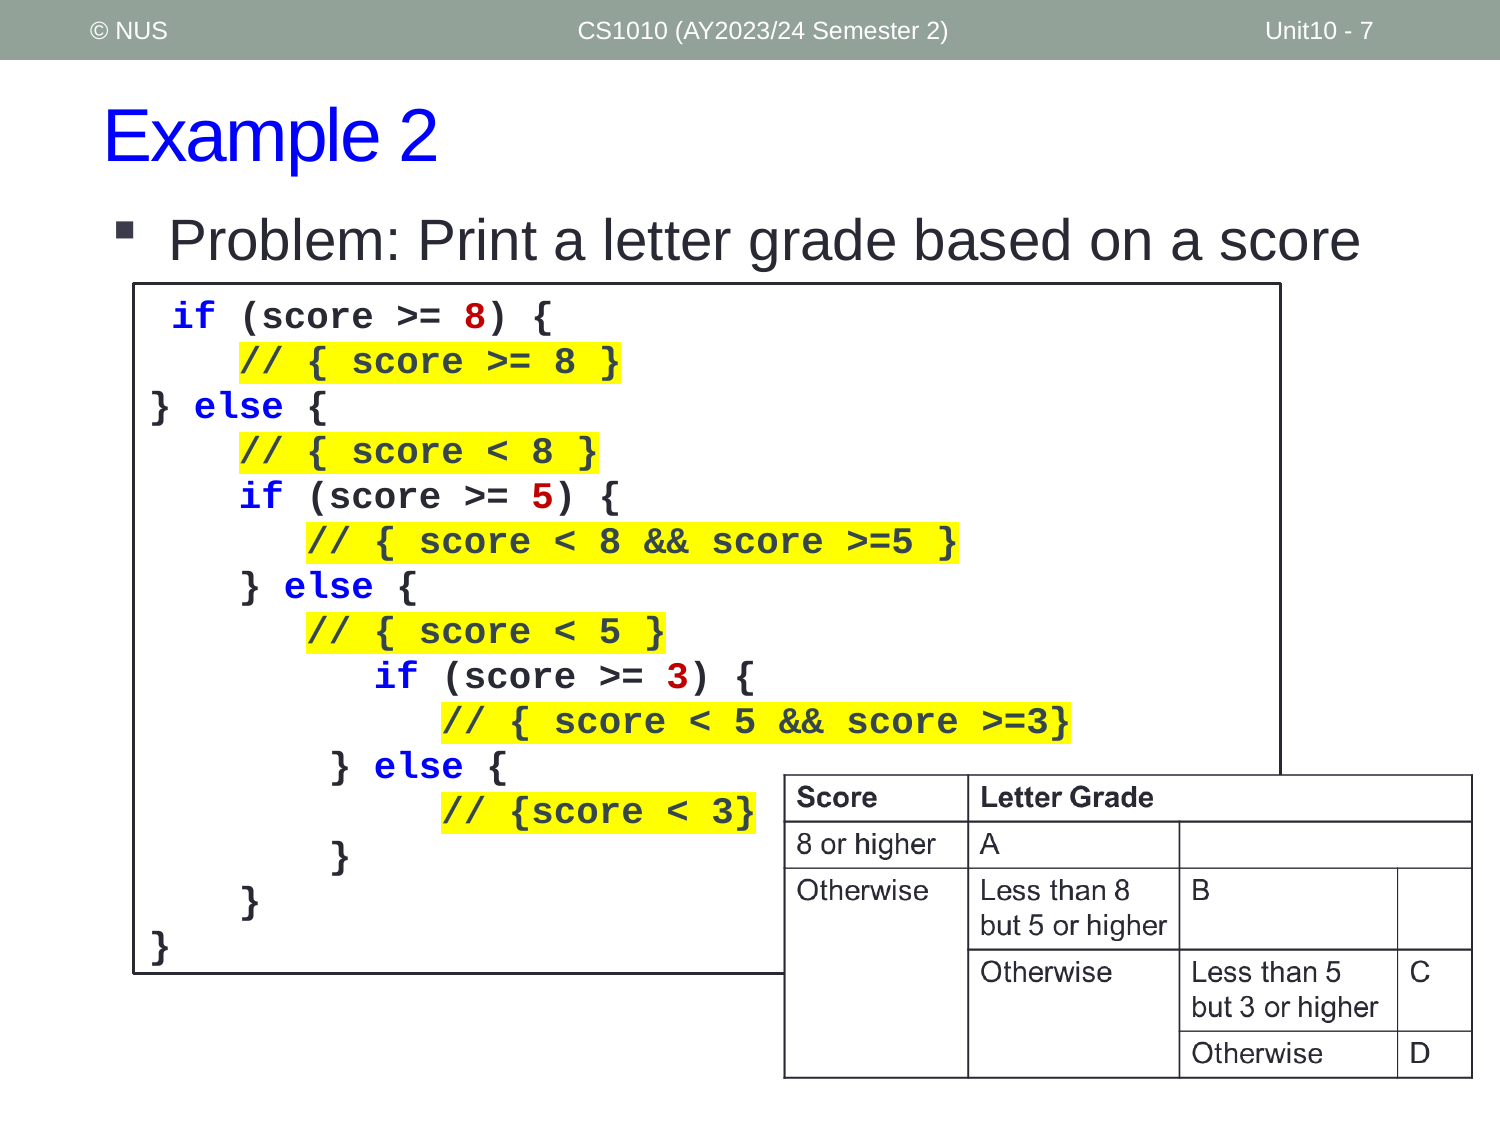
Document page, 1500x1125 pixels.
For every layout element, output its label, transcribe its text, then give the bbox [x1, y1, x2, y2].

picture [783, 770, 1474, 1090]
slide_number © NUS [75, 3, 550, 57]
footer CS1010 (AY2023/24 Semester 2) [562, 3, 1238, 57]
slide_number Unit10 - 7 [1250, 3, 1425, 57]
list Problem: Print a letter grade based on a score [96, 194, 1472, 1122]
title Example 2 [87, 62, 1463, 200]
text_box if (score >= 8) { // { score >= 8 } } else { // { score < 8 } if (score >= 5) { // { score < 8 && score >=5 } } else { // { score < 5 } if (score >= 3) { // { score < 5 && score >=3} } else { // {score < 3} } } } [132, 281, 1282, 975]
